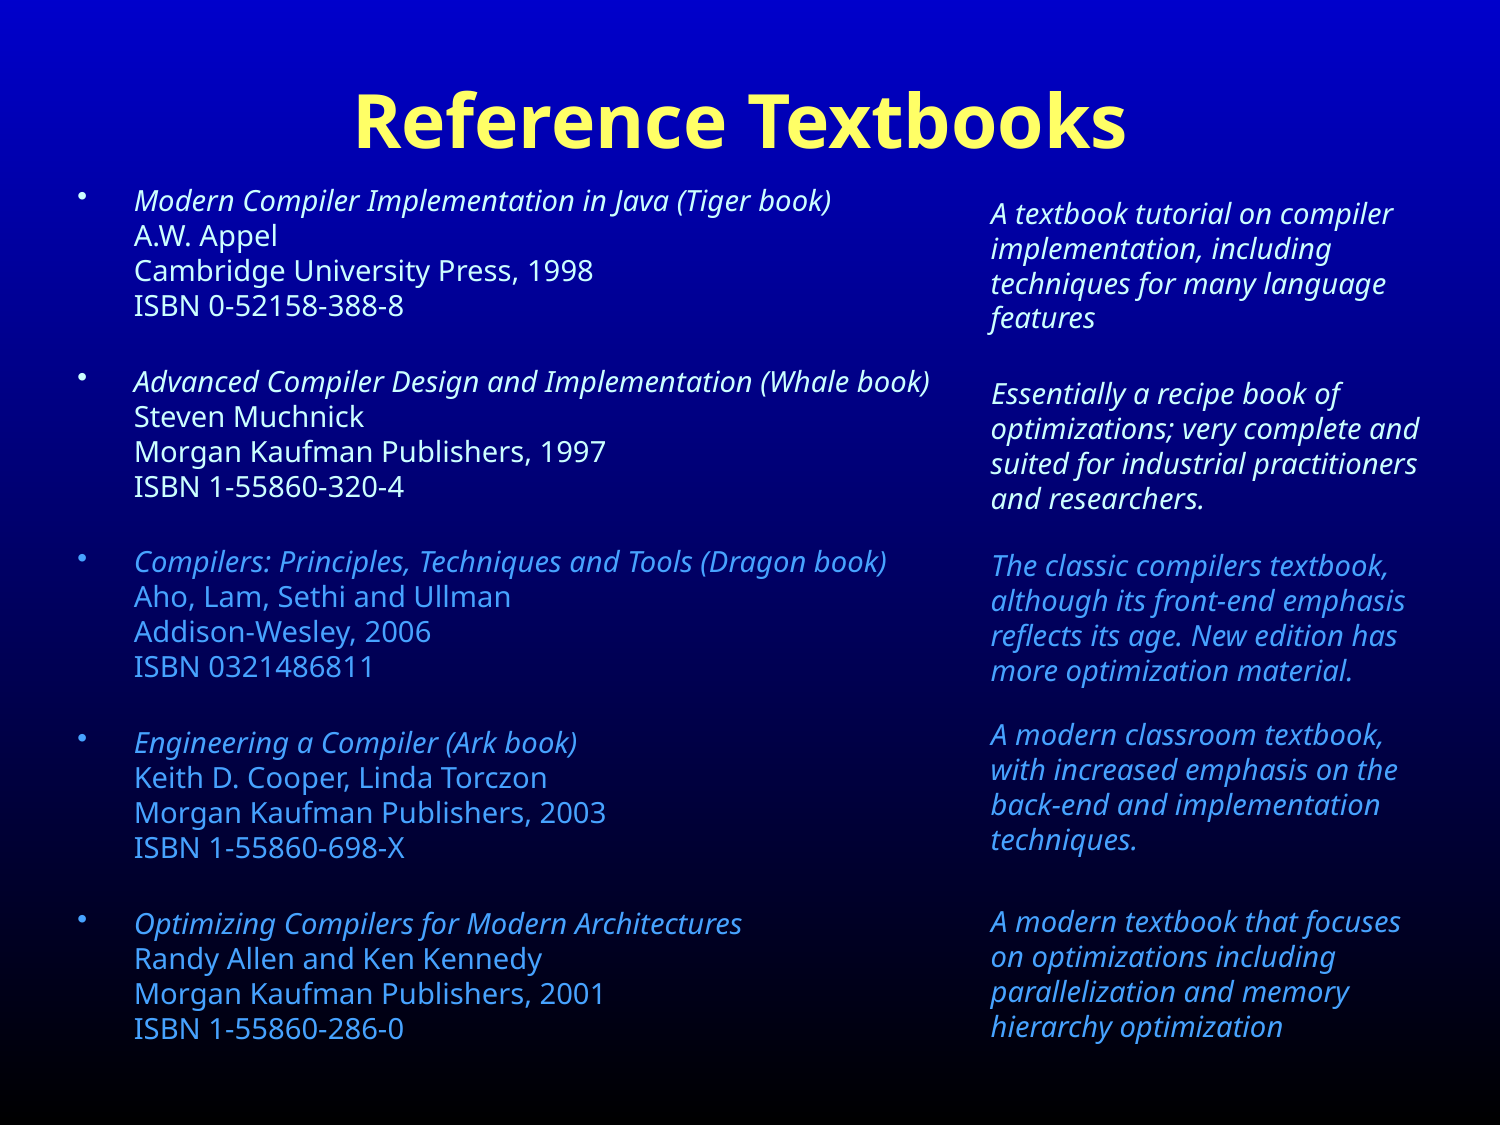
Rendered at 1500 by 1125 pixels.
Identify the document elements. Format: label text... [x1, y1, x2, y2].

list Modern Compiler Implementation in Java (Tiger book) A.W. Appel Cambridge University Press, 1998 ISBN 0-52158-388-8 Advanced Compiler Design and Implementation (Whale book) Steven Muchnick Morgan Kaufman Publishers, 1997 ISBN 1-55860-320-4 Compilers: Principles, Techniques and Tools (Dragon book) Aho, Lam, Sethi and Ullman Addison-Wesley, 2006 ISBN 0321486811 Engineering a Compiler (Ark book) Keith D. Cooper, Linda Torczon Morgan Kaufman Publishers, 2003 ISBN 1-55860-698-X Optimizing Compilers for Modern Architectures Randy Allen and Ken Kennedy Morgan Kaufman Publishers, 2001 ISBN 1-55860-286-0 [62, 174, 976, 1088]
list A textbook tutorial on compiler implementation, including techniques for many language features Essentially a recipe book of optimizations; very complete and suited for industrial practitioners and researchers. The classic compilers textbook, although its front-end emphasis reflects its age. New edition has more optimization material. A modern classroom textbook, with increased emphasis on the back-end and implementation techniques. A modern textbook that focuses on optimizations including parallelization and memory hierarchy optimization [974, 187, 1438, 1038]
title Reference Textbooks [62, 24, 1438, 187]
